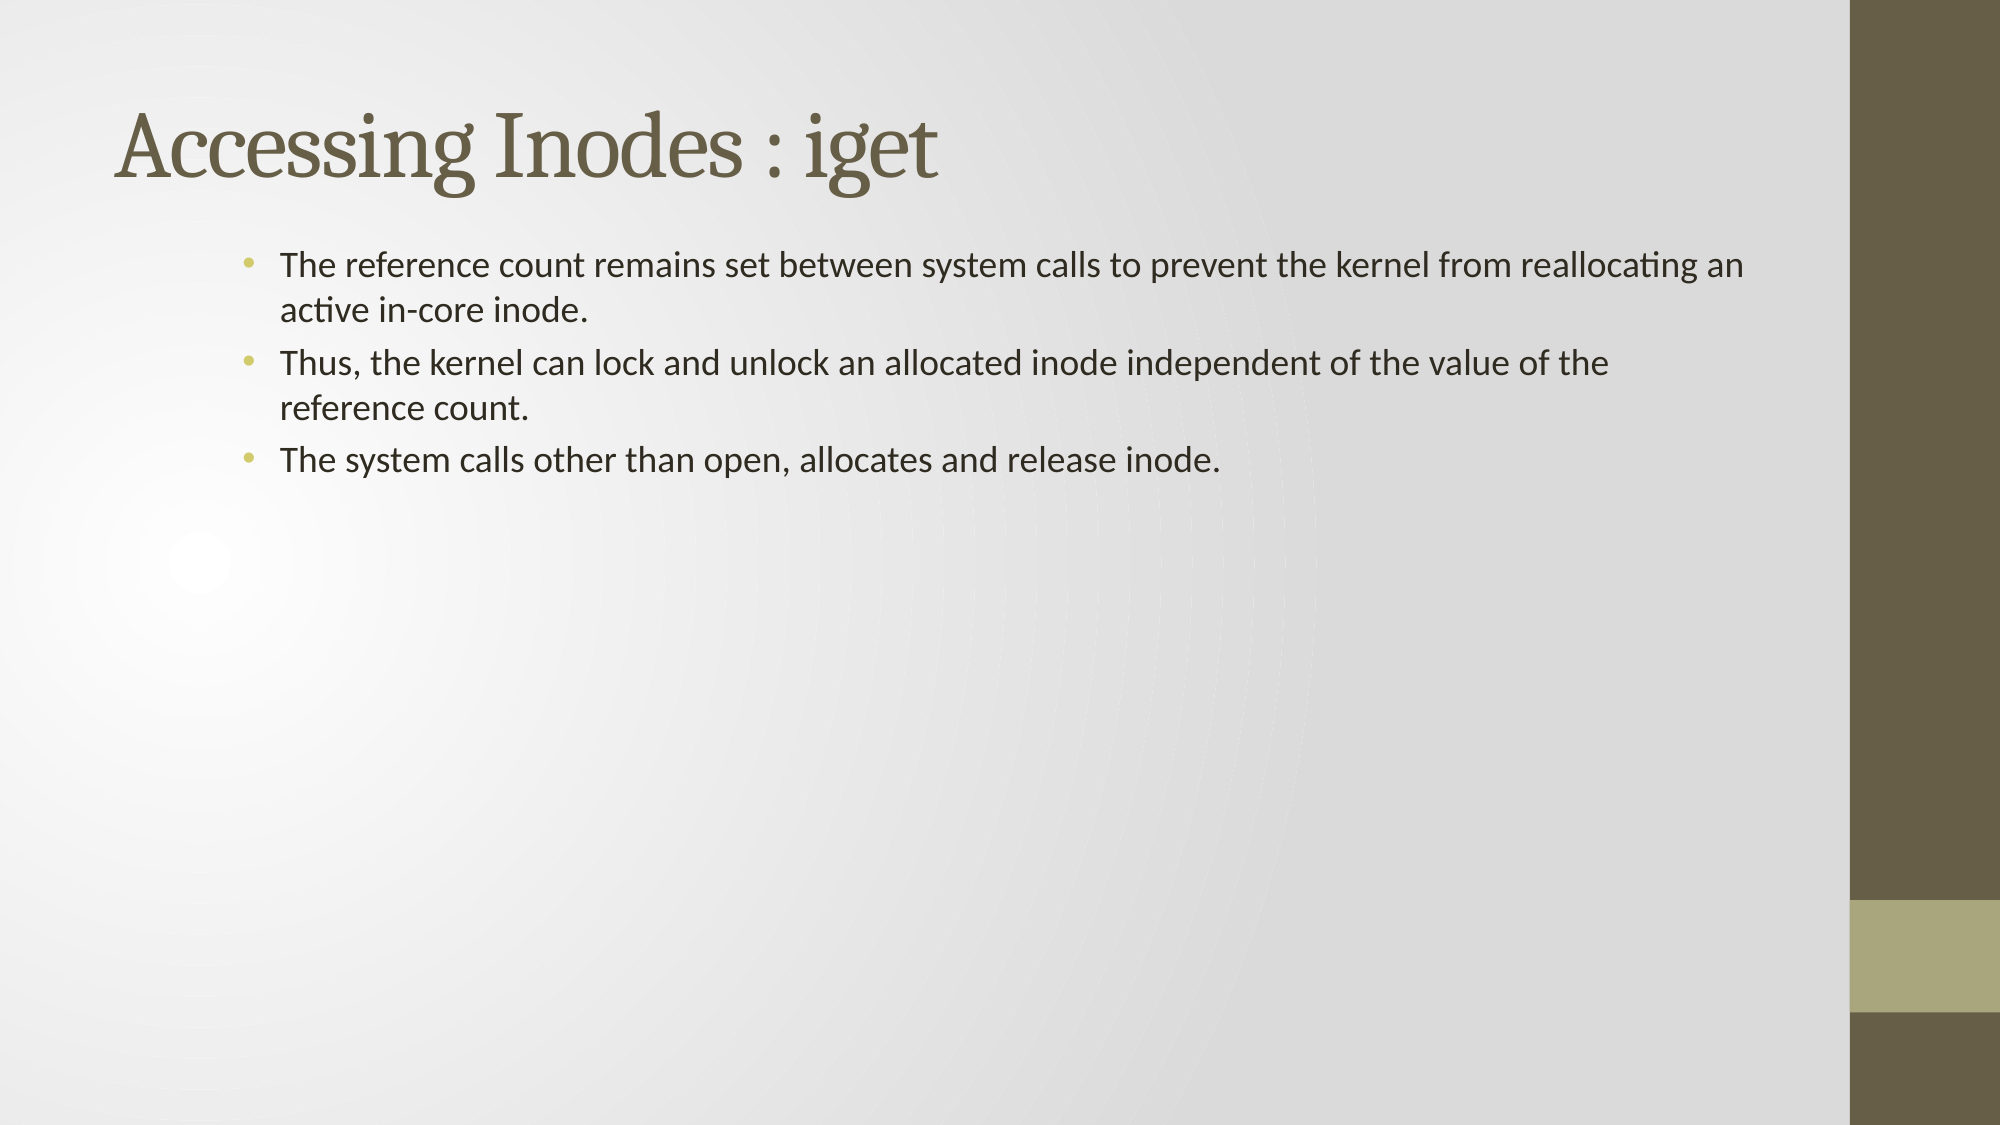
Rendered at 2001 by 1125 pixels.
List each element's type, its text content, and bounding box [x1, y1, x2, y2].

title Accessing Inodes : iget [99, 45, 1767, 233]
list The reference count remains set between system calls to prevent the kernel from reallocating an active in-core inode. Thus, the kernel can lock and unlock an allocated inode independent of the value of the reference count. The system calls other than open, allocates and release inode. [99, 233, 1767, 1021]
